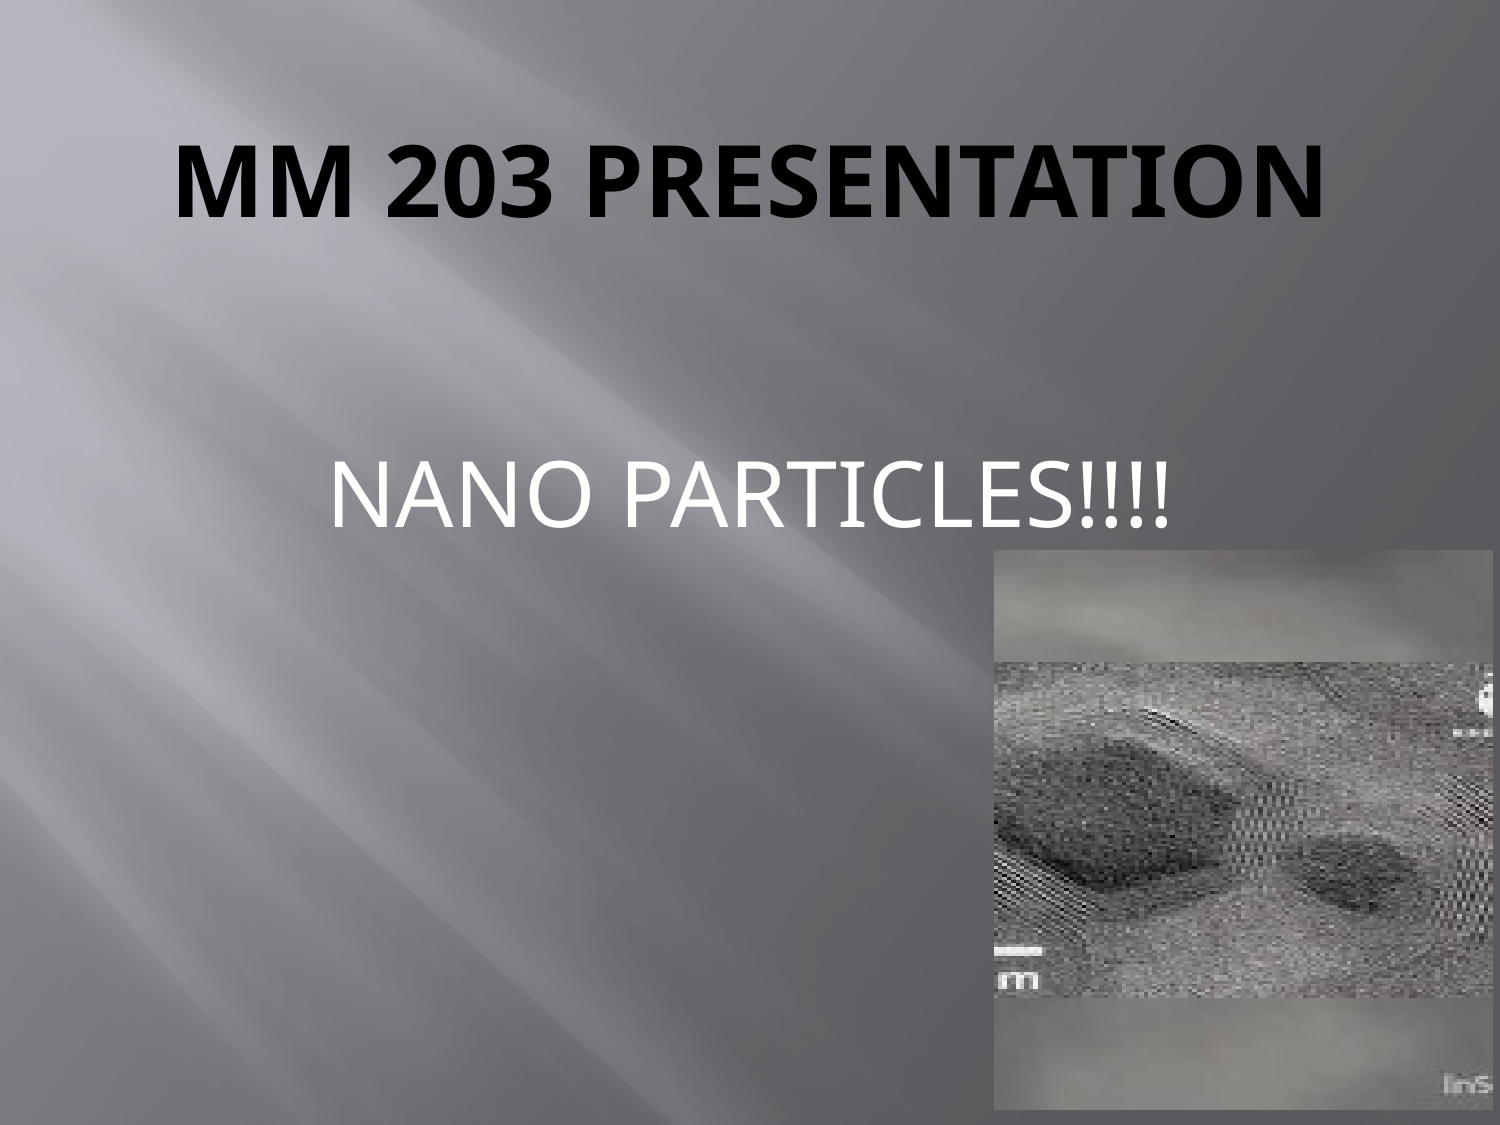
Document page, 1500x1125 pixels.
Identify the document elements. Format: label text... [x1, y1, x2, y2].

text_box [993, 549, 1494, 1111]
title MM 203 Presentation [0, 0, 1500, 238]
subtitle NANO PARTICLES!!!! [1, 299, 1500, 1125]
